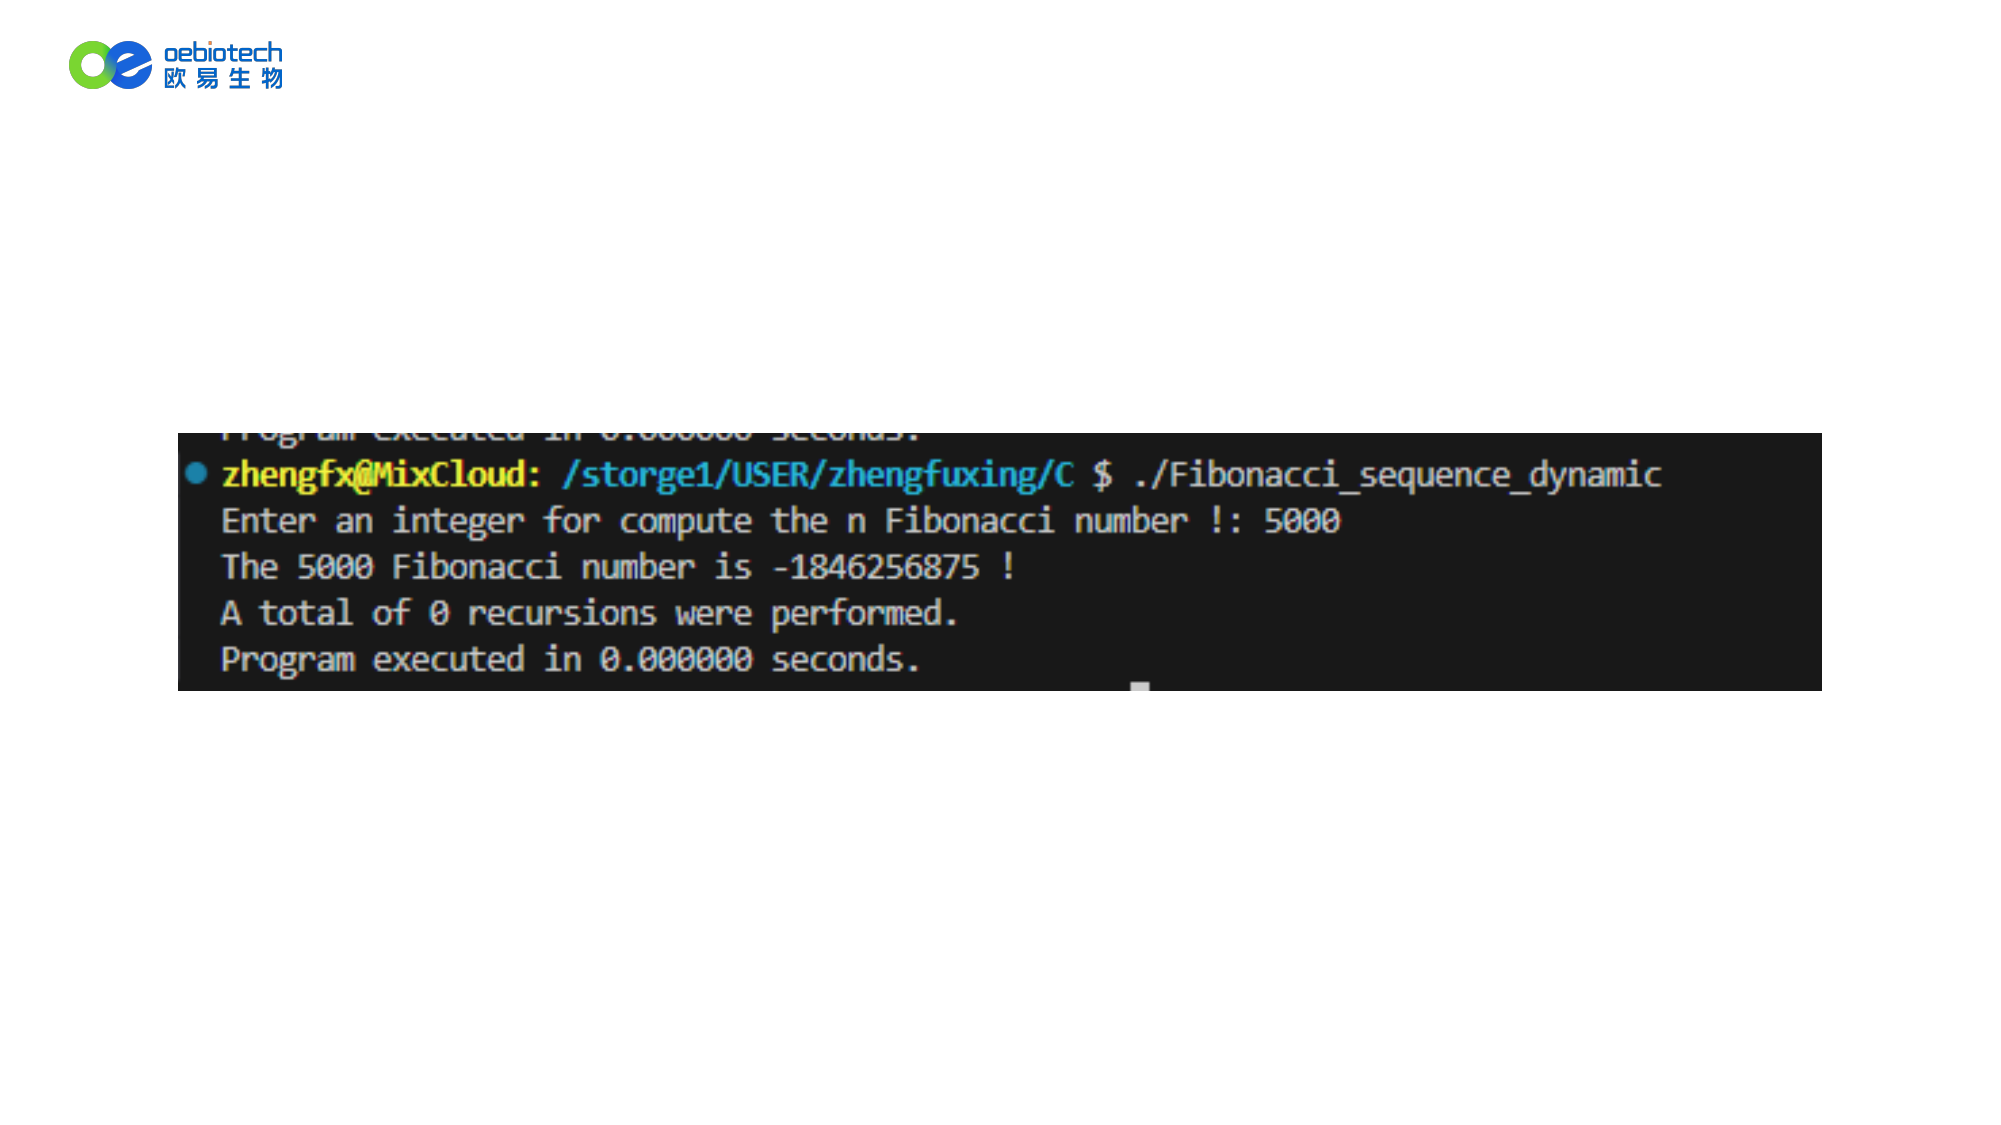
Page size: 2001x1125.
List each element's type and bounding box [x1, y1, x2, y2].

picture [178, 433, 1822, 691]
picture [69, 41, 282, 89]
